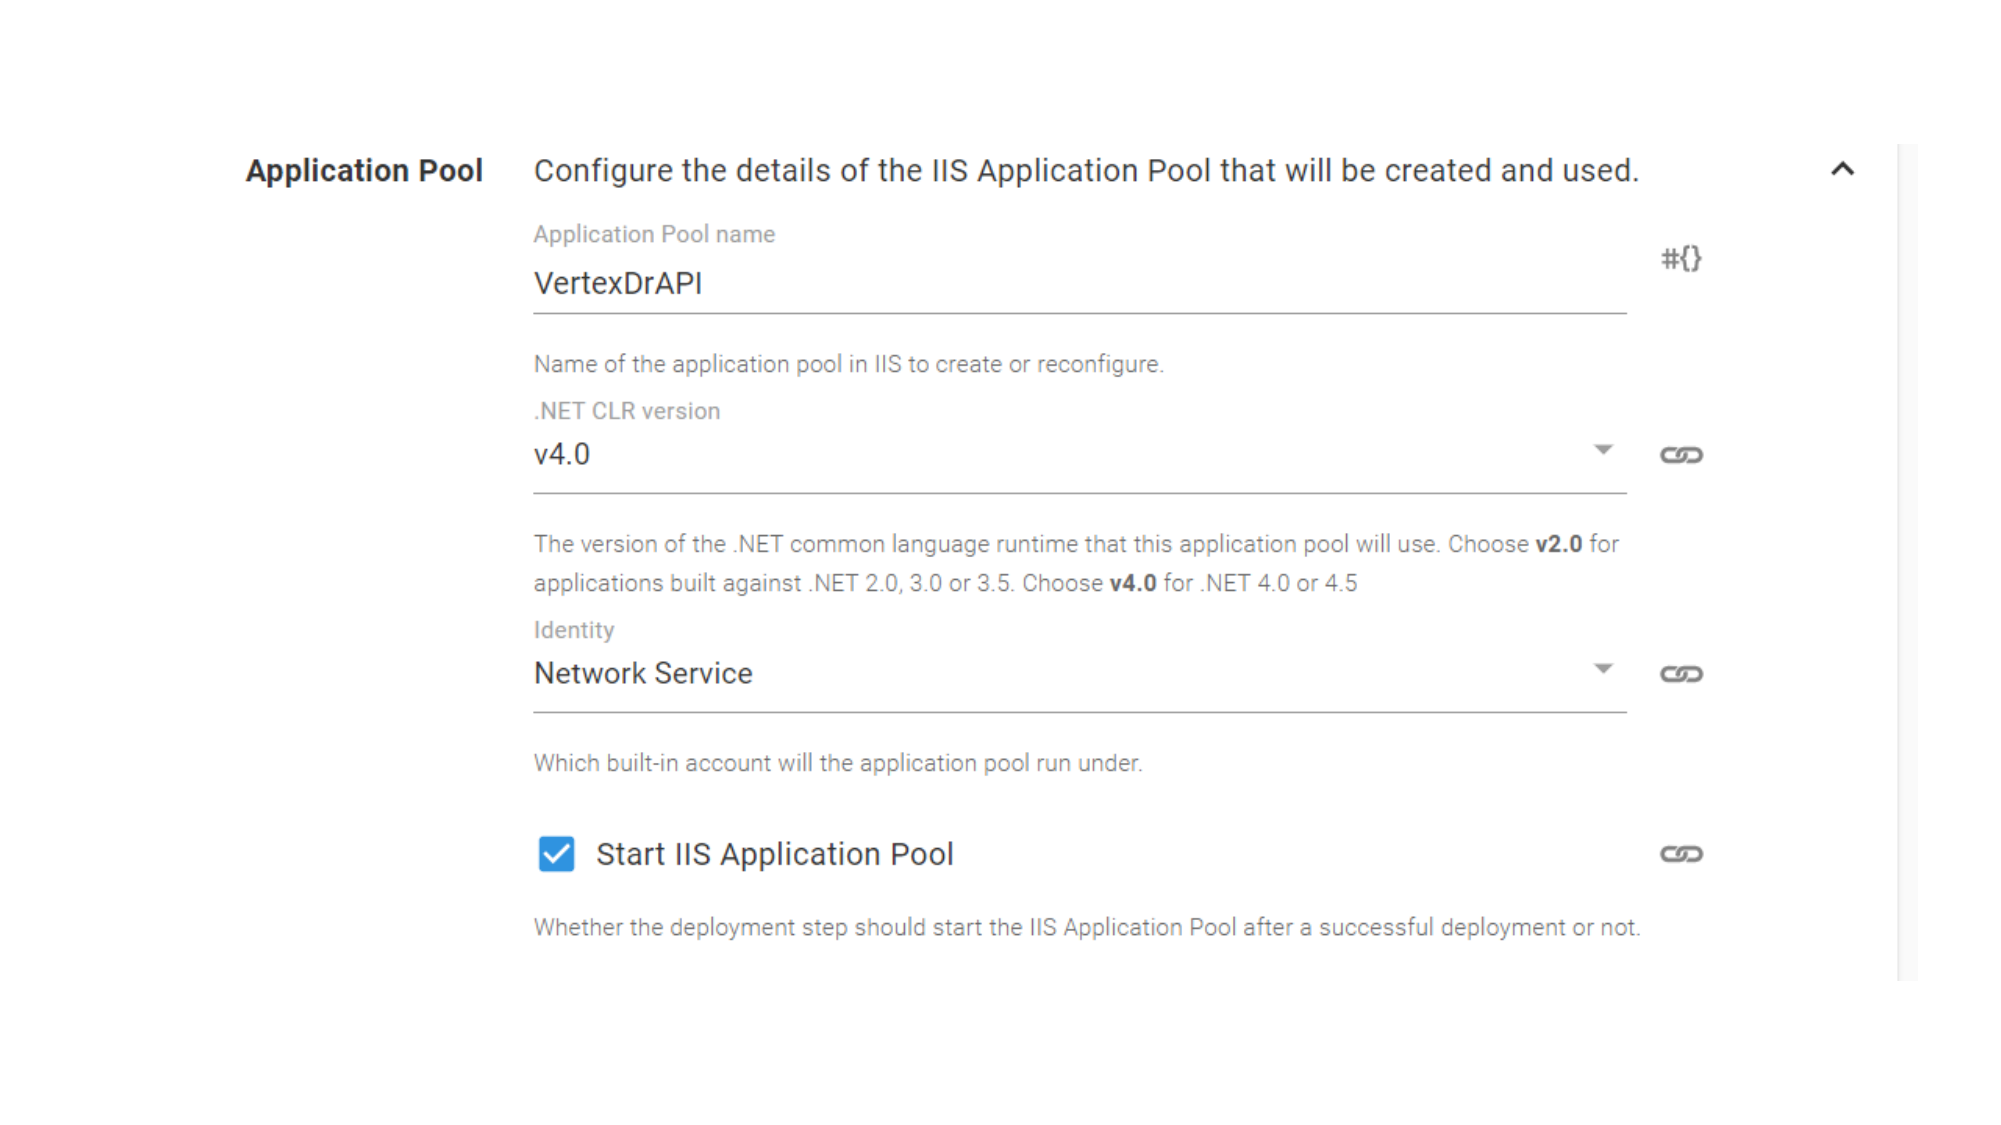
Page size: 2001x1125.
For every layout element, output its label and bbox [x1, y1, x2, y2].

picture [81, 144, 1918, 981]
